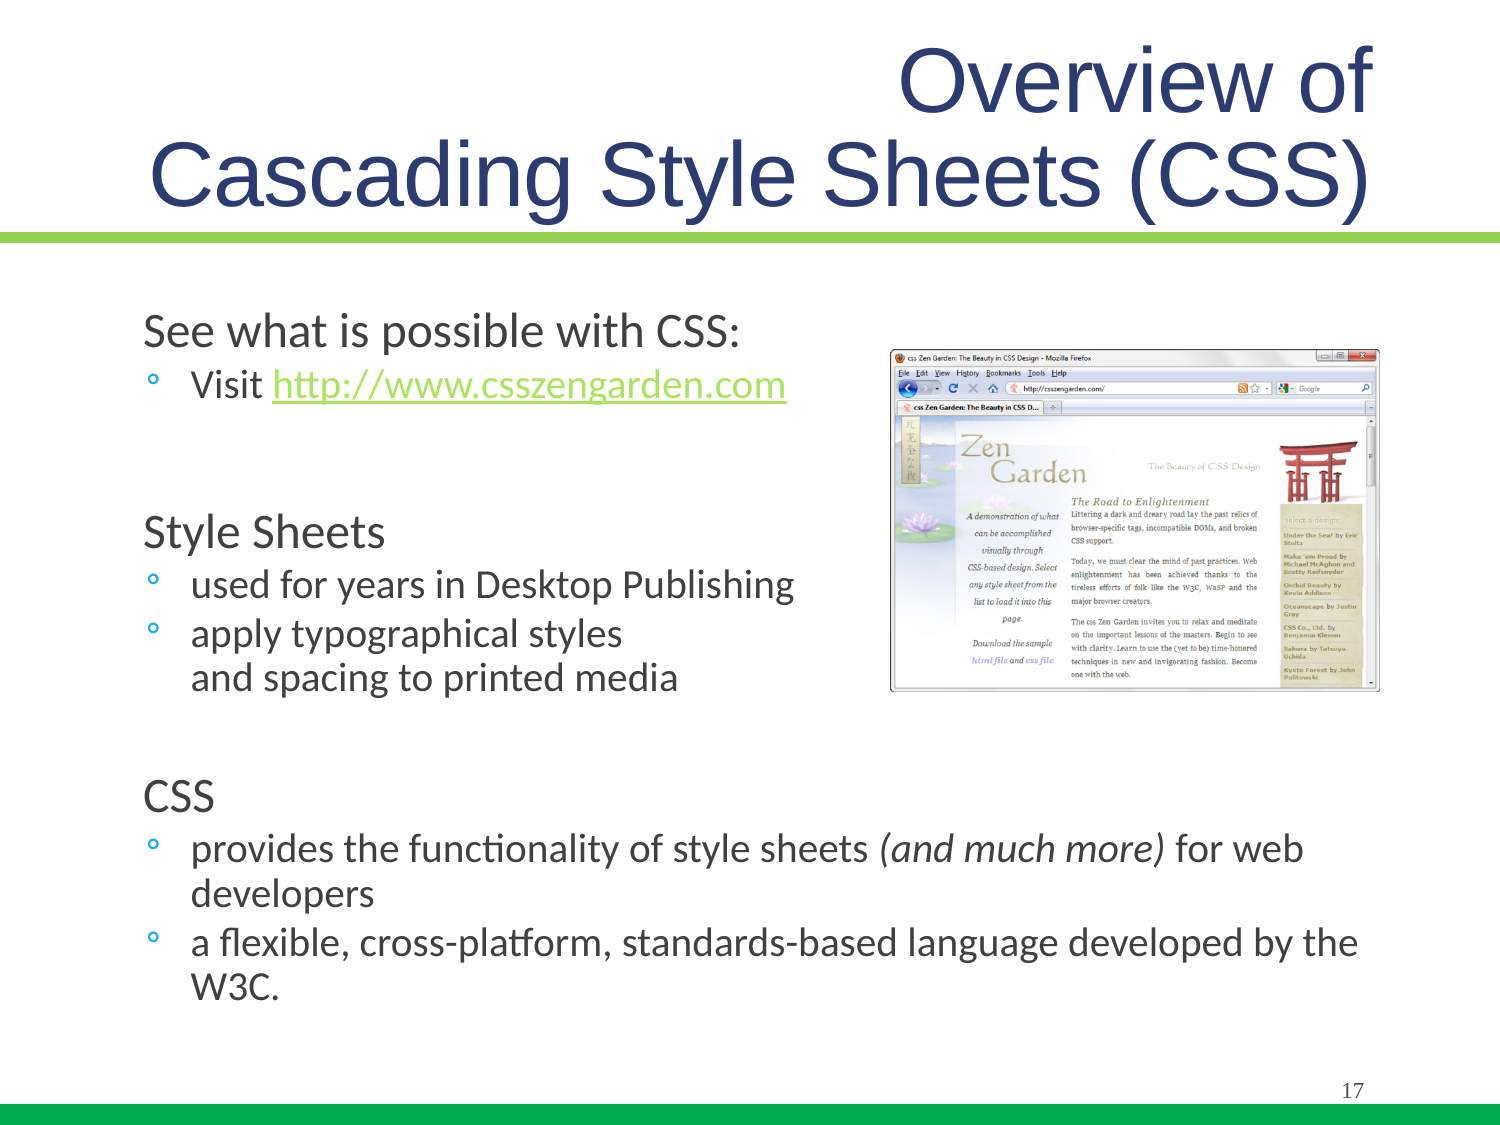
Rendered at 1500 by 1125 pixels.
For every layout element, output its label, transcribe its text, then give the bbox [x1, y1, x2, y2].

list See what is possible with CSS: Visit http://www.csszengarden.com Style Sheets used for years in Desktop Publishing apply typographical styles and spacing to printed media CSS provides the functionality of style sheets (and much more) for web developers a flexible, cross-platform, standards-based language developed by the W3C. [128, 297, 1385, 1025]
picture [890, 349, 1380, 693]
title Overview of Cascading Style Sheets (CSS) [128, 17, 1388, 232]
slide_number 17 [1217, 1059, 1380, 1104]
